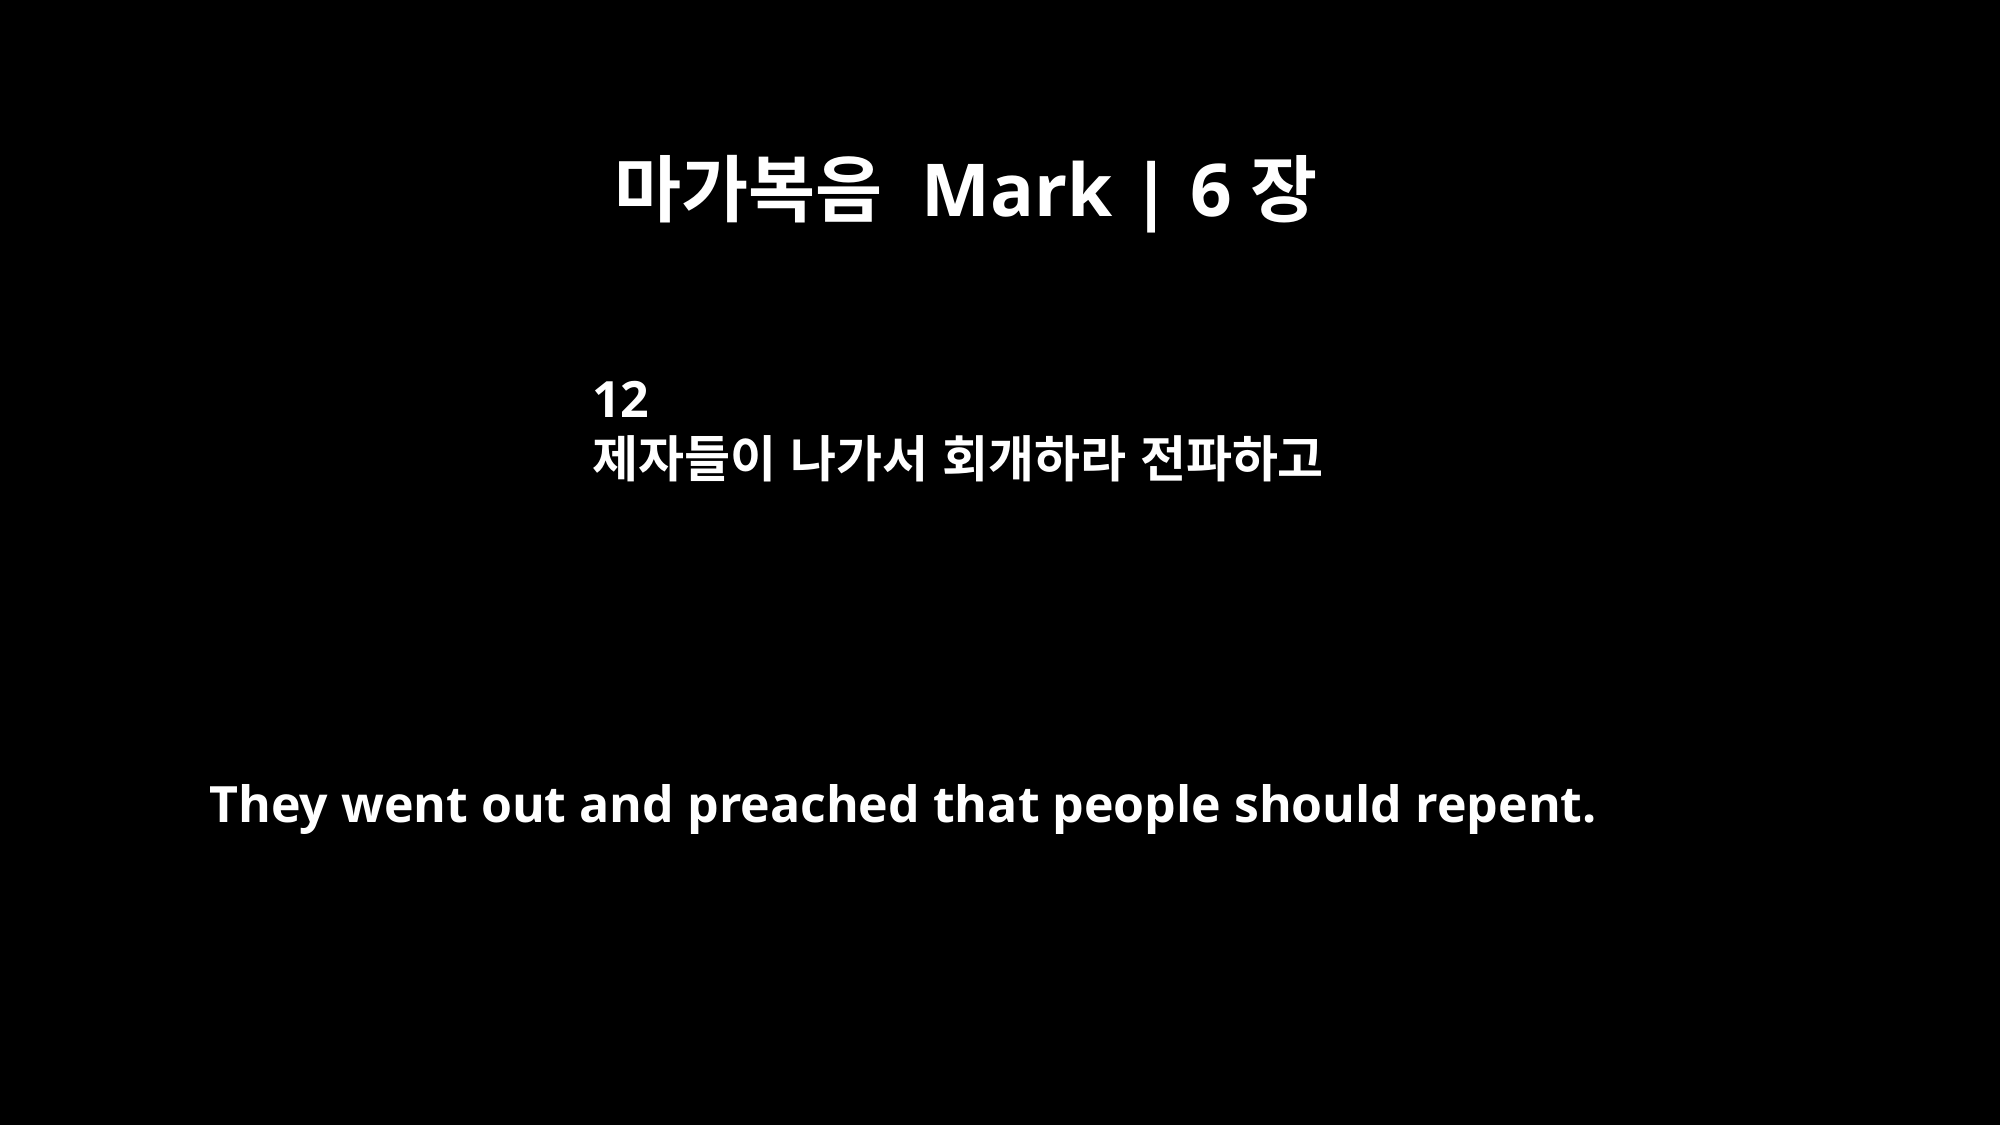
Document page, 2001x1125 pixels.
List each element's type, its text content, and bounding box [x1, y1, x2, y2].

text_box 12 제자들이 나가서 회개하라 전파하고 [577, 359, 1340, 495]
text_box They went out and preached that people should repent. [195, 764, 1613, 840]
text_box 마가복음 Mark | 6장 [599, 136, 1333, 239]
